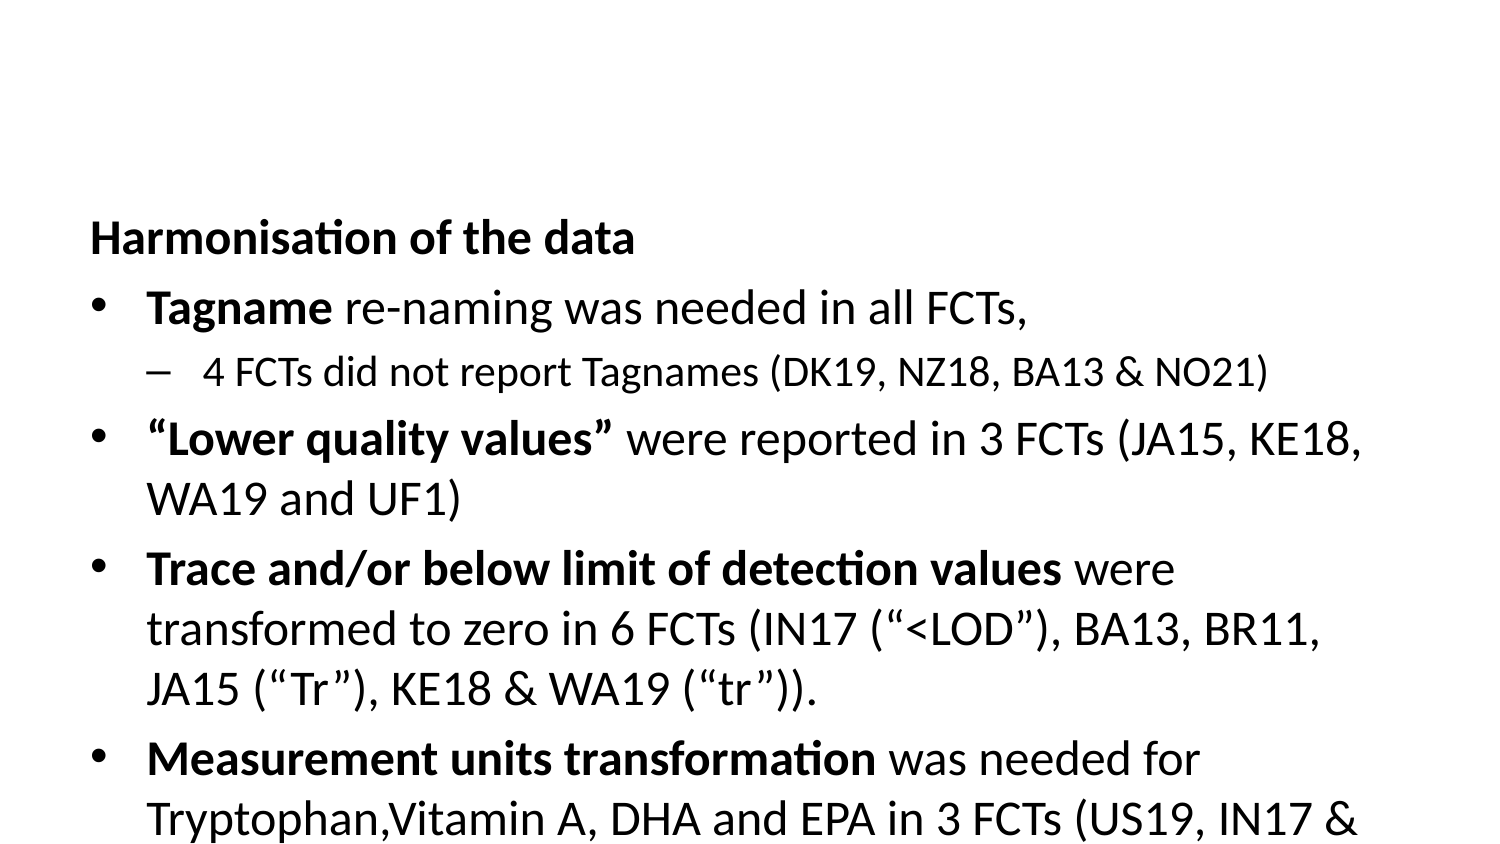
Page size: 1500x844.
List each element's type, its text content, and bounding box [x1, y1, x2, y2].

list Harmonisation of the data Tagname re-naming was needed in all FCTs, 4 FCTs did not report Tagnames (DK19, NZ18, BA13 & NO21) “Lower quality values” were reported in 3 FCTs (JA15, KE18, WA19 and UF1) Trace and/or below limit of detection values were transformed to zero in 6 FCTs (IN17 (“<LOD”), BA13, BR11, JA15 (“Tr”), KE18 & WA19 (“tr”)). Measurement units transformation was needed for Tryptophan,Vitamin A, DHA and EPA in 3 FCTs (US19, IN17 & JA15). Fisheries categories matching in Norwegian FCT (2021) ISSCAAP code was allocated to 79% (183/232) of the fish items in NO21, of which 89% (n=164) of the matches which were using the scientific names 10% (n=19) were done manually using scientific name/ food description. ICS SUA fishery category was matched to 234 fish and fishery products for use in the NCT (183 unique fish items). [75, 196, 1425, 754]
